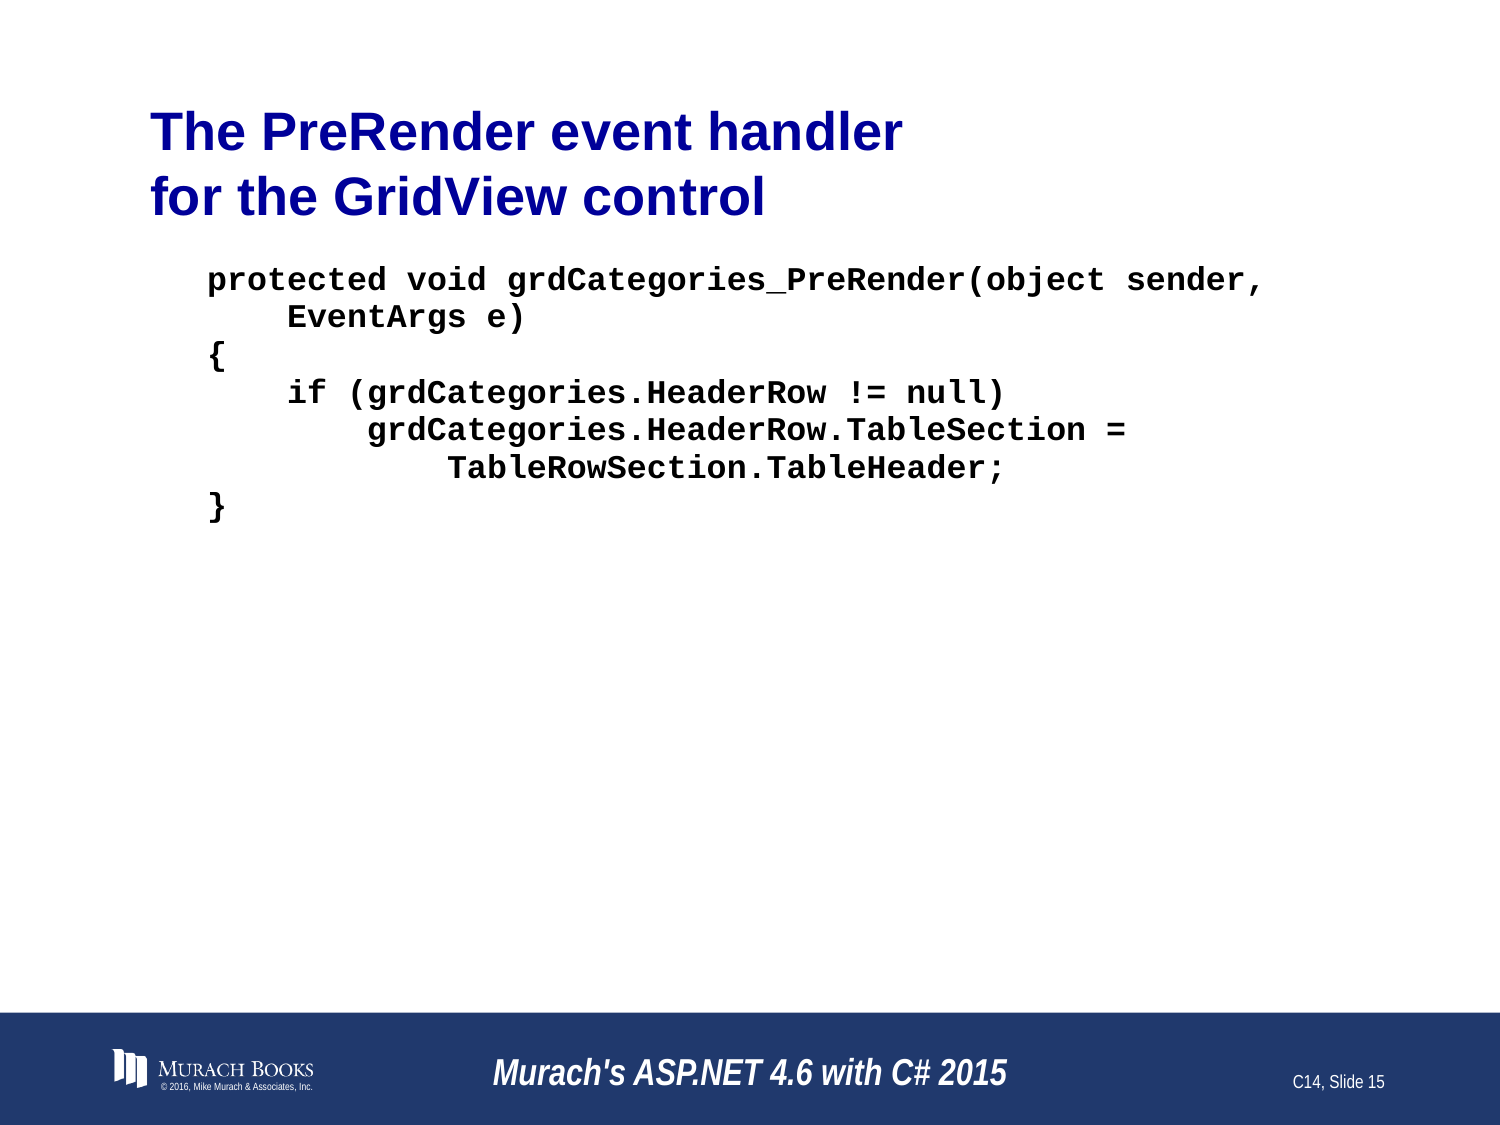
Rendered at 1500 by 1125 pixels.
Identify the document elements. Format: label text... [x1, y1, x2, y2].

slide_number C14, Slide 15 [1087, 1025, 1400, 1100]
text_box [149, 262, 1277, 529]
footer © 2016, Mike Murach & Associates, Inc. [12, 1025, 463, 1100]
slide_number Murach's ASP.NET 4.6 with C# 2015 [463, 1025, 1050, 1100]
title The PreRender event handler for the GridView control [150, 95, 1350, 227]
